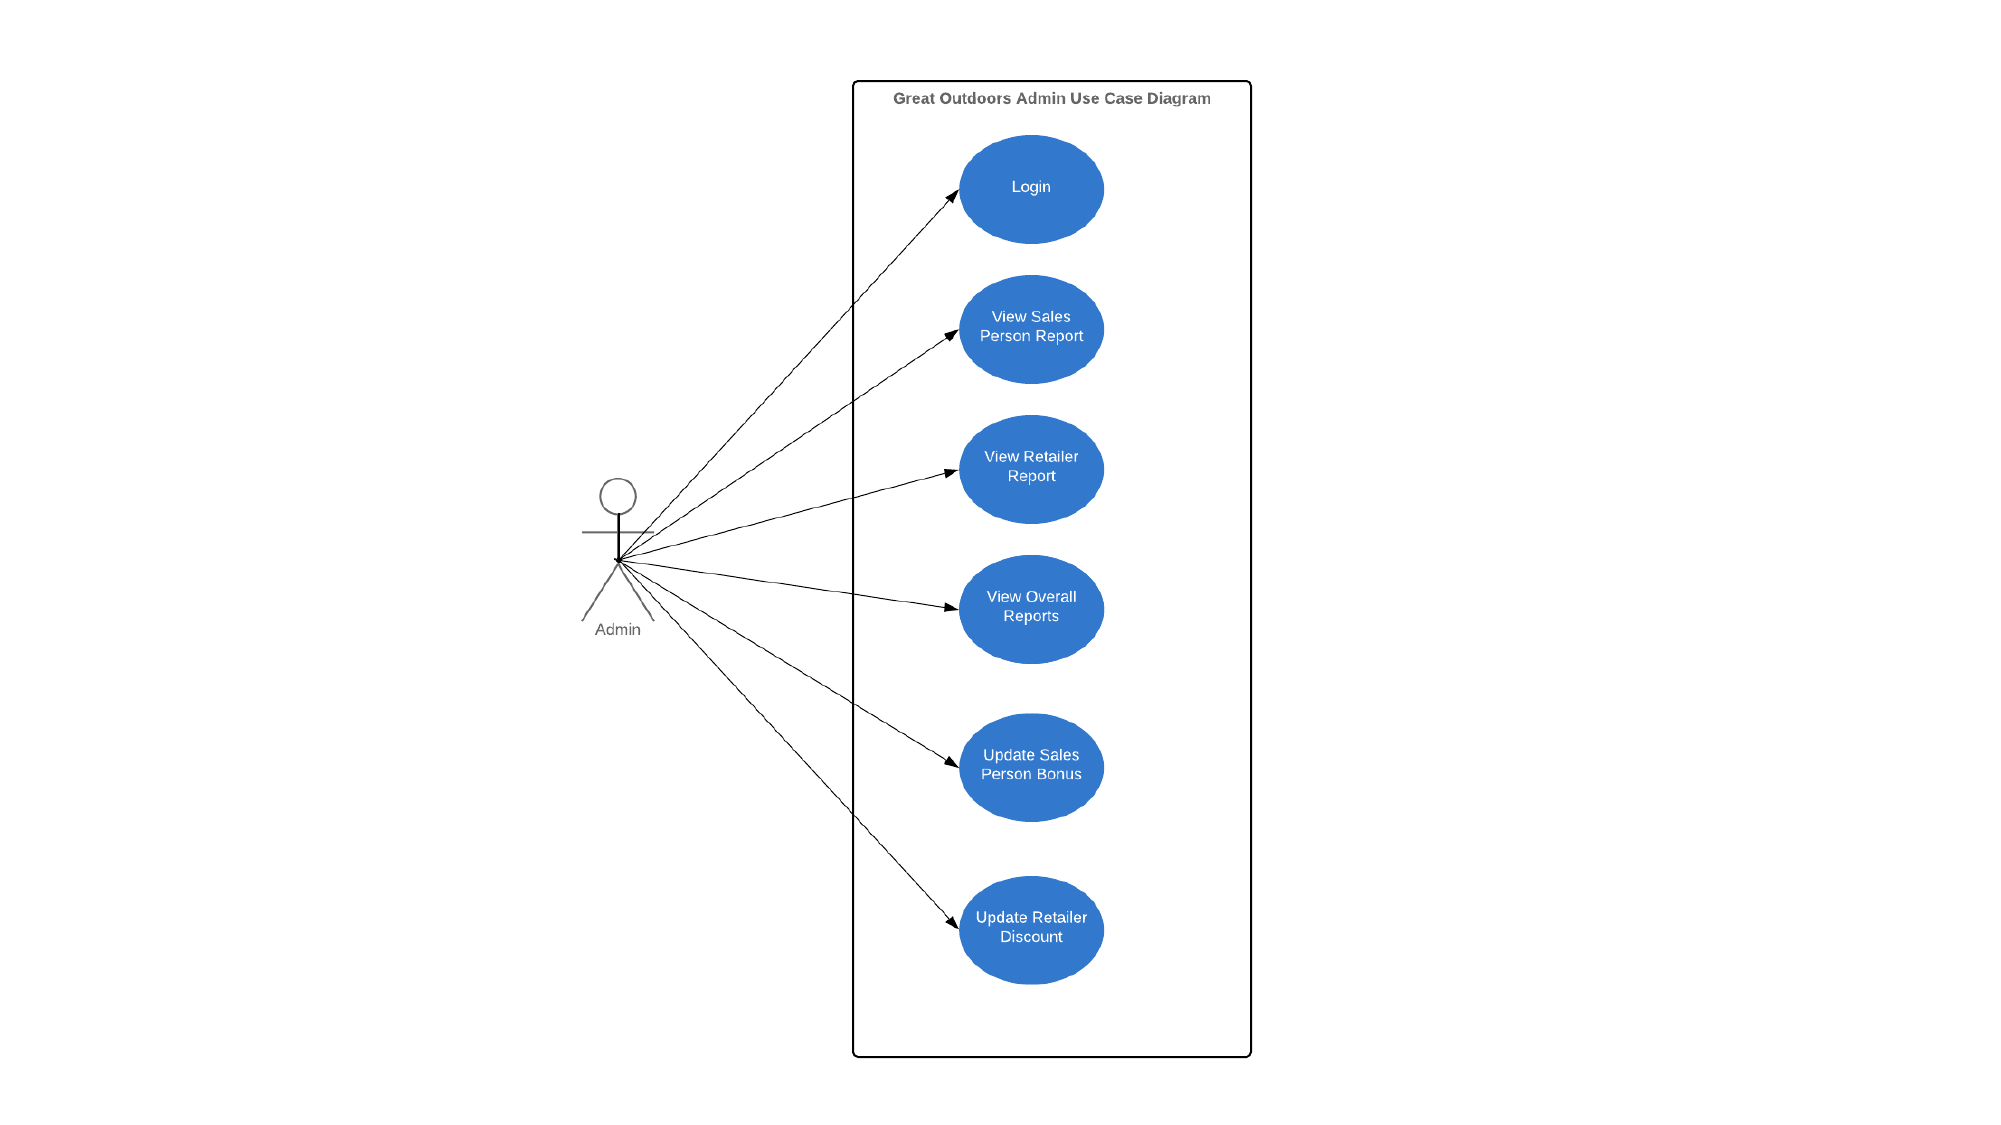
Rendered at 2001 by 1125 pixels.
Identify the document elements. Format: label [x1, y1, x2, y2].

picture [528, 12, 1304, 1125]
